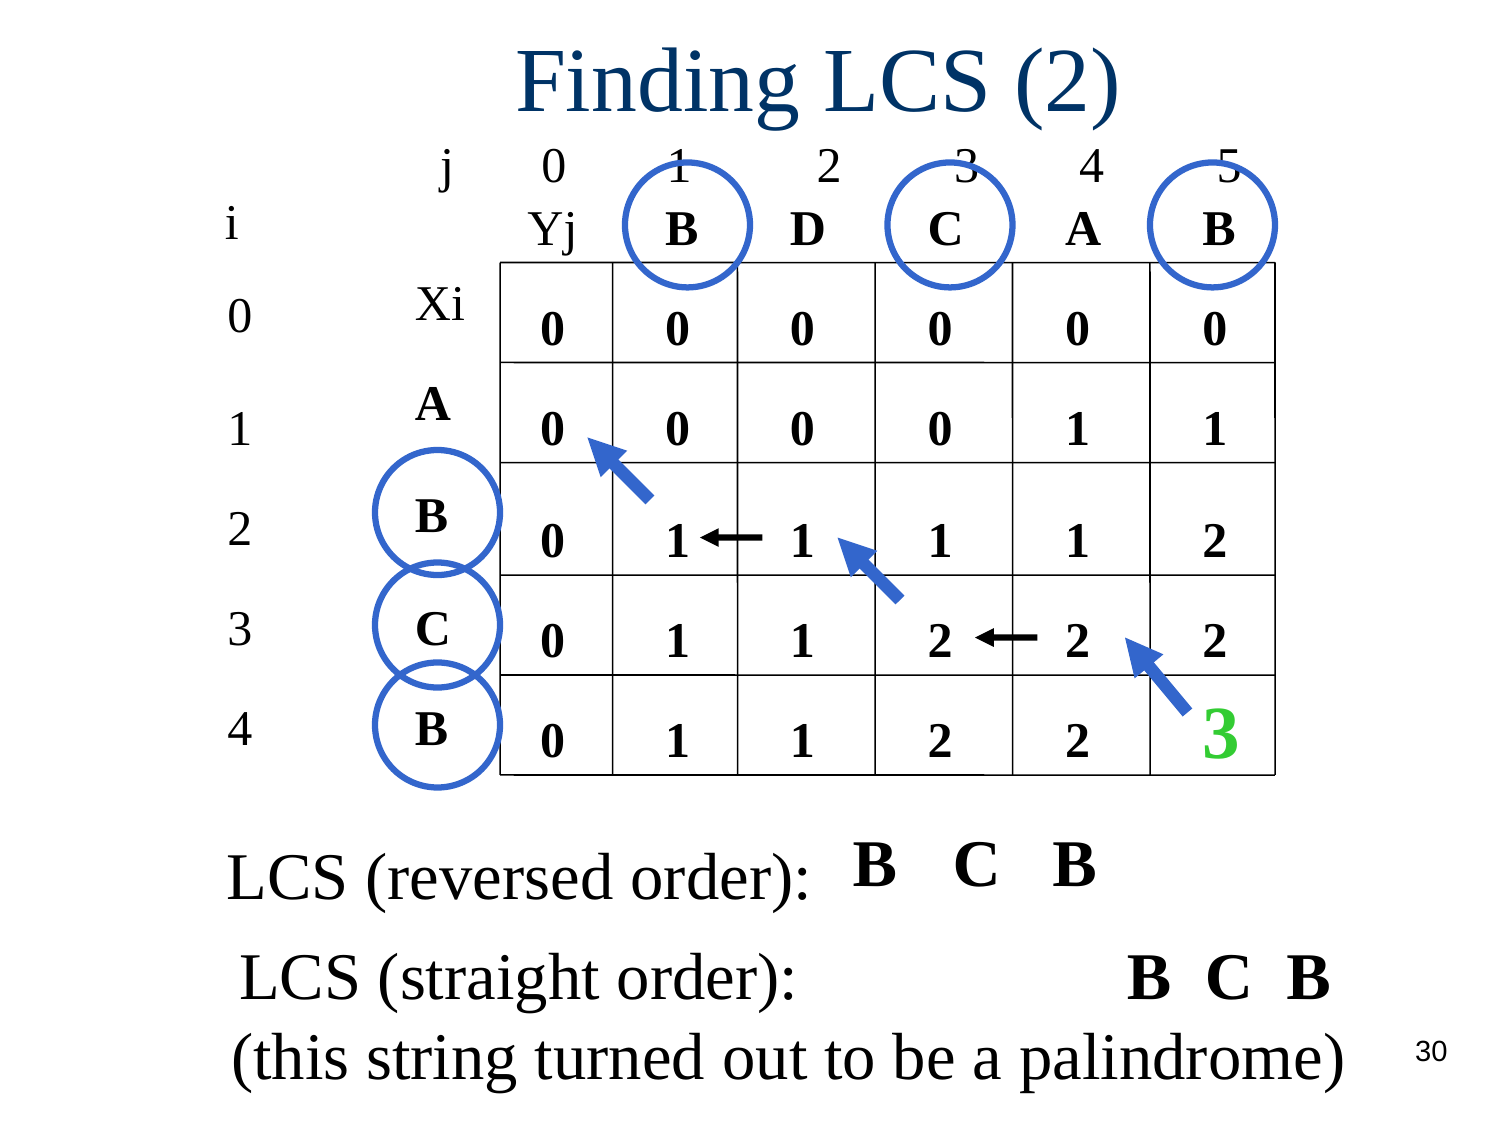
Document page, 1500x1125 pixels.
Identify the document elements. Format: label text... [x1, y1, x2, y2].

text_box B [1037, 812, 1112, 908]
text_box 0 [650, 387, 705, 463]
text_box A [400, 362, 466, 438]
text_box 2 [212, 487, 268, 563]
text_box 1 [1187, 387, 1243, 463]
text_box C [937, 812, 1016, 908]
text_box 0 [1187, 287, 1243, 363]
text_box [375, 569, 501, 688]
text_box 3 [1187, 675, 1255, 781]
text_box [375, 675, 501, 788]
text_box 1 [650, 499, 705, 576]
text_box 1 [212, 387, 268, 463]
text_box 0 [525, 699, 580, 776]
text_box [587, 437, 651, 501]
text_box 0 [525, 287, 580, 363]
text_box [1149, 162, 1276, 288]
text_box 0 [775, 387, 830, 463]
text_box 1 [775, 699, 830, 776]
text_box [975, 631, 1038, 644]
text_box [1125, 637, 1188, 713]
text_box Finding LCS (2) [137, 0, 1500, 150]
text_box [624, 162, 751, 288]
text_box [699, 531, 763, 544]
text_box 0 [650, 287, 705, 363]
text_box 0 [525, 499, 580, 576]
text_box 1 [1050, 387, 1105, 463]
text_box i [210, 181, 254, 258]
text_box 1 [775, 599, 830, 676]
text_box A [1050, 187, 1116, 263]
text_box Yj [512, 187, 593, 263]
text_box 3 [212, 587, 268, 663]
text_box j 0 1 2 3 4 5 [425, 124, 1269, 201]
text_box 0 [775, 287, 830, 363]
text_box B C B (this string turned out to be a palindrome) [216, 924, 1363, 1101]
text_box B [837, 812, 912, 908]
text_box 30 [1363, 1024, 1463, 1100]
text_box 2 [1187, 499, 1243, 576]
text_box 0 [212, 274, 268, 351]
text_box 1 [775, 499, 830, 576]
text_box 4 [212, 687, 268, 763]
text_box 0 [912, 287, 968, 363]
text_box 1 [650, 599, 705, 676]
text_box [837, 537, 901, 601]
text_box D [775, 187, 841, 263]
text_box LCS (reversed order): [211, 824, 829, 921]
text_box 0 [1050, 287, 1105, 363]
text_box 0 [525, 599, 580, 676]
text_box 2 [912, 699, 968, 776]
text_box 1 [1050, 499, 1105, 576]
text_box 0 [912, 387, 968, 463]
text_box Xi [400, 262, 480, 338]
text_box 0 [525, 387, 580, 463]
text_box [887, 162, 1013, 288]
text_box 2 [912, 599, 968, 676]
text_box 1 [912, 499, 968, 576]
text_box [375, 450, 501, 576]
text_box 1 [650, 699, 705, 776]
text_box 2 [1050, 699, 1105, 776]
text_box 2 [1050, 599, 1105, 676]
text_box 2 [1187, 599, 1243, 675]
